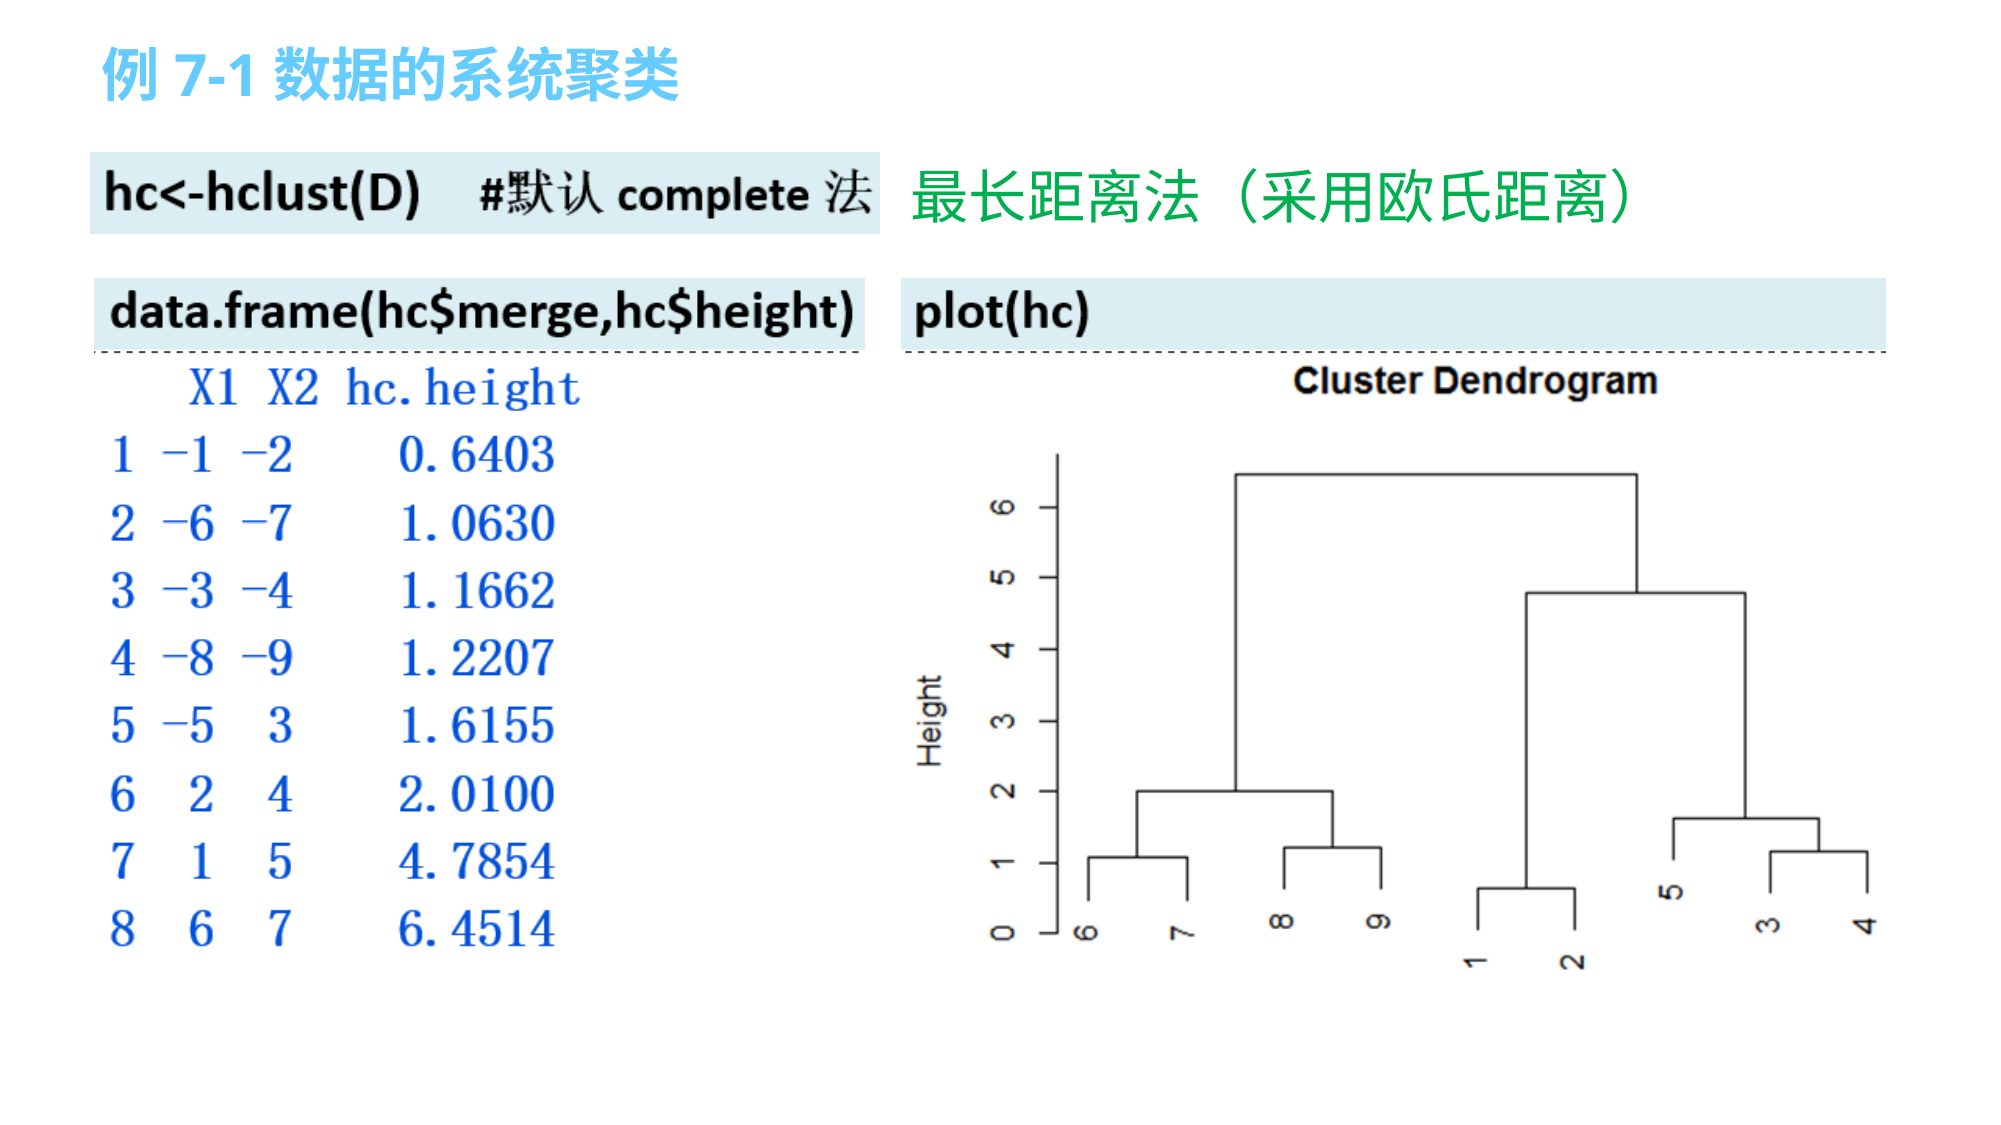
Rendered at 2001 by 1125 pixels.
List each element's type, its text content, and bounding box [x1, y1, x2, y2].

text_box 例7-1数据的系统聚类 [87, 30, 705, 116]
text_box 最长距离法（采用欧氏距离） [895, 152, 1788, 238]
picture [901, 278, 1887, 976]
picture [90, 152, 880, 235]
picture [94, 278, 866, 962]
